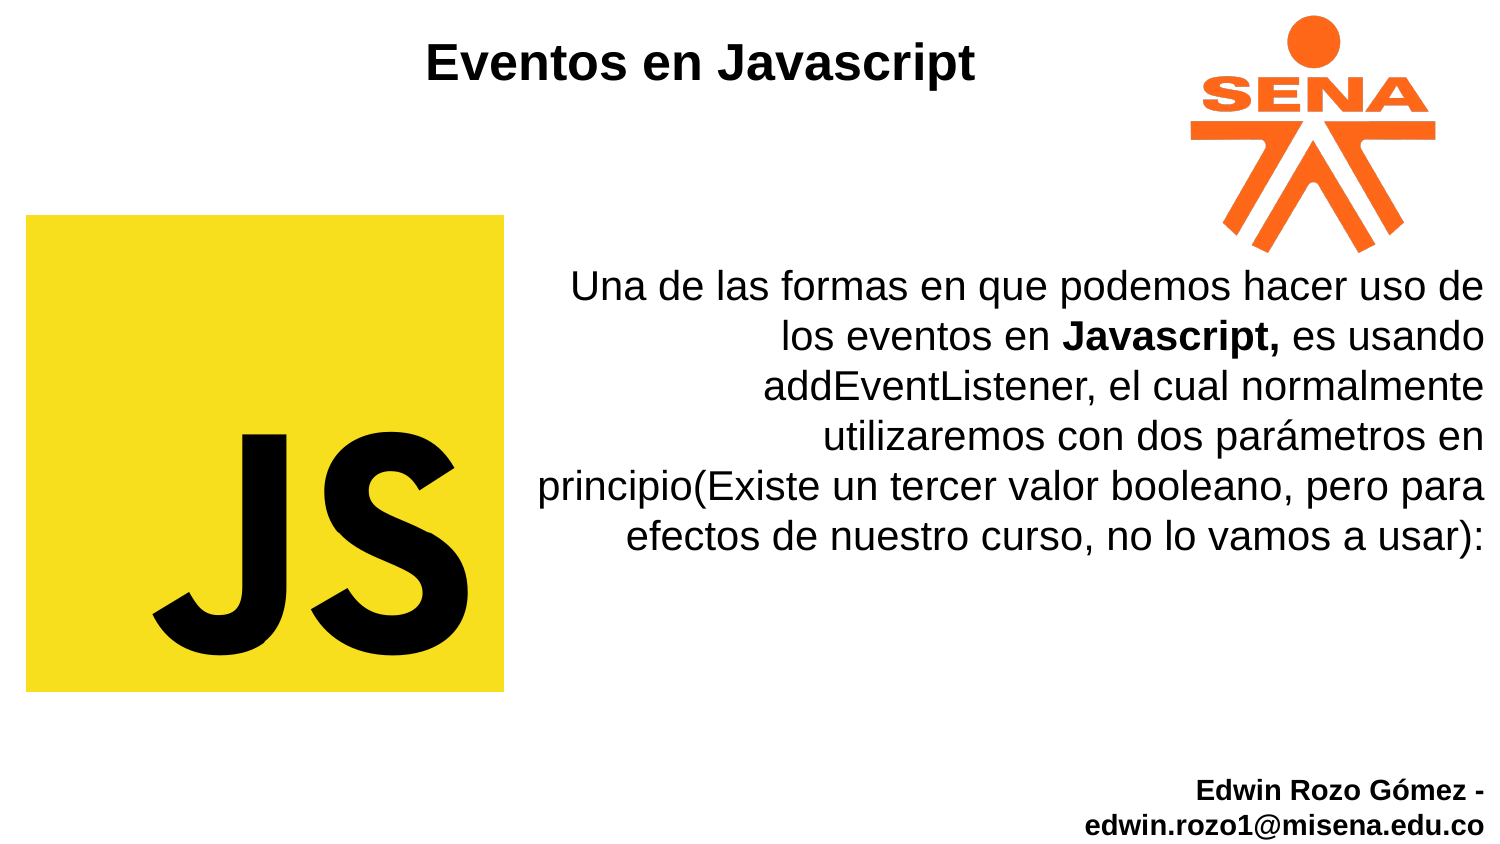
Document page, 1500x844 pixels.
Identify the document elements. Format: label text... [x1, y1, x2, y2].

text_box Eventos en Javascript [211, 13, 1187, 106]
text_box Una de las formas en que podemos hacer uso de los eventos en Javascript, es usando addEventListener, el cual normalmente utilizaremos con dos parámetros en principio(Existe un tercer valor booleano, pero para efectos de nuestro curso, no lo vamos a usar): [521, 244, 1500, 575]
text_box Edwin Rozo Gómez - edwin.rozo1@misena.edu.co [878, 756, 1500, 844]
picture [26, 215, 504, 693]
picture [1189, 13, 1437, 255]
